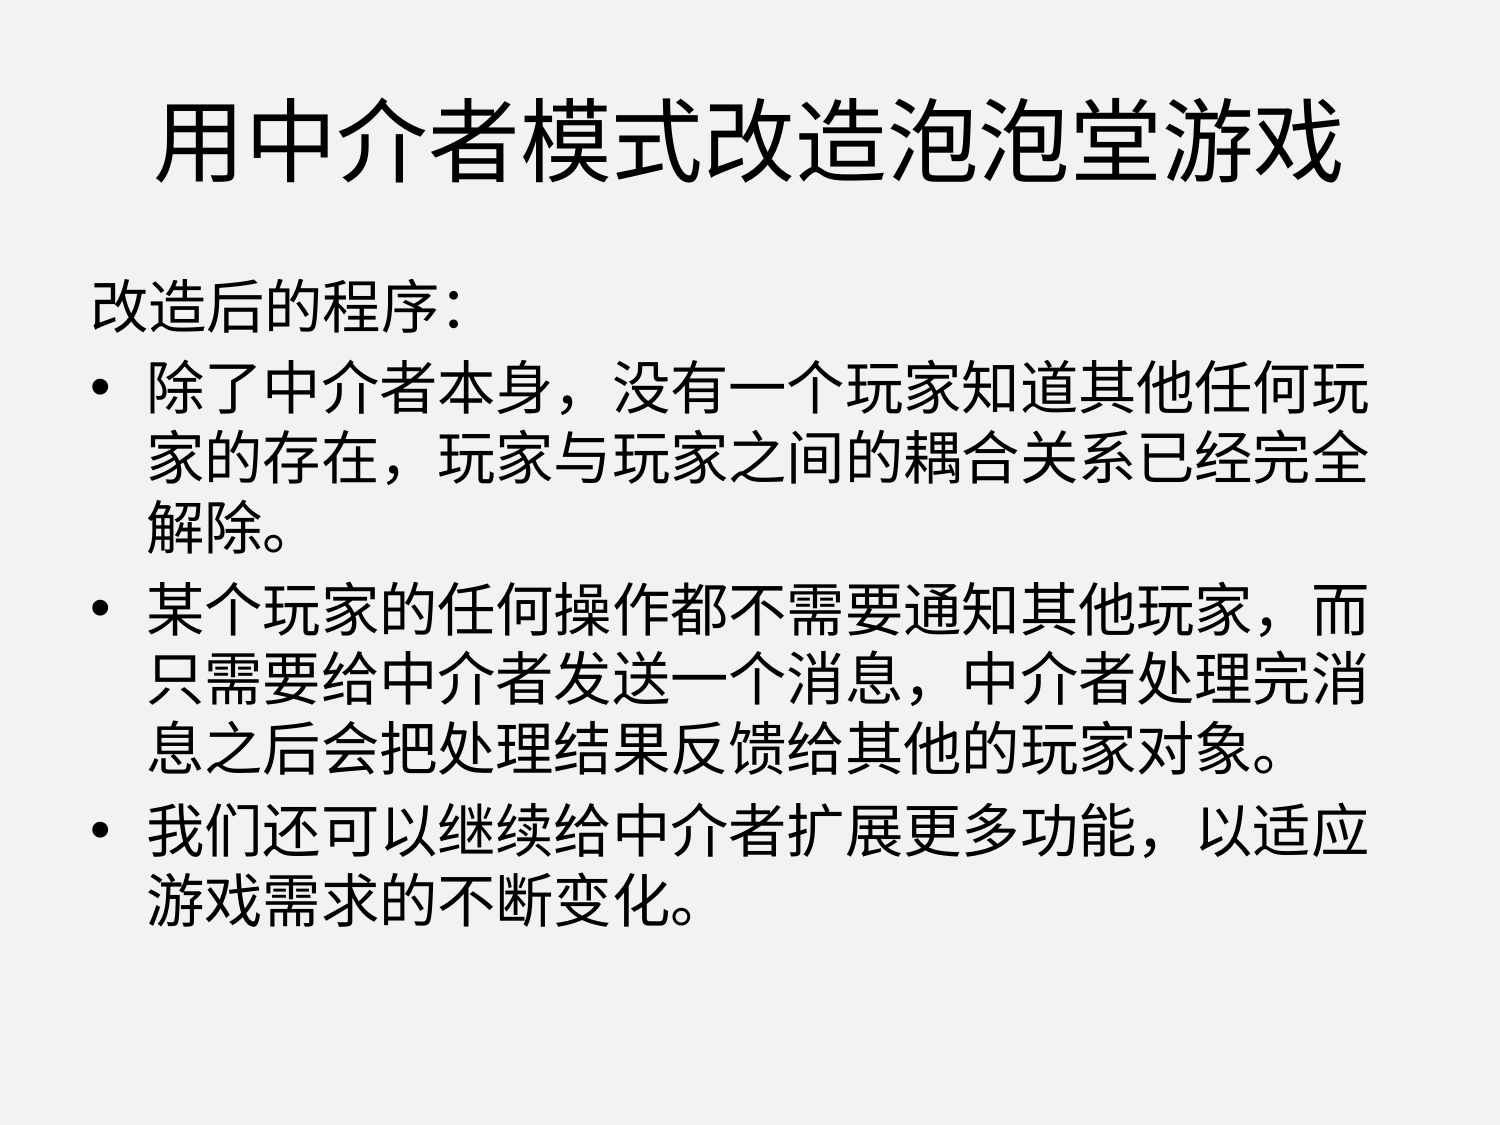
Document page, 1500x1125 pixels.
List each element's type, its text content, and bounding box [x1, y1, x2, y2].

list 改造后的程序： 除了中介者本身，没有一个玩家知道其他任何玩家的存在，玩家与玩家之间的耦合关系已经完全解除。 某个玩家的任何操作都不需要通知其他玩家，而只需要给中介者发送一个消息，中介者处理完消息之后会把处理结果反馈给其他的玩家对象。 我们还可以继续给中介者扩展更多功能，以适应游戏需求的不断变化。 [75, 262, 1425, 1005]
title 用中介者模式改造泡泡堂游戏 [75, 45, 1425, 233]
